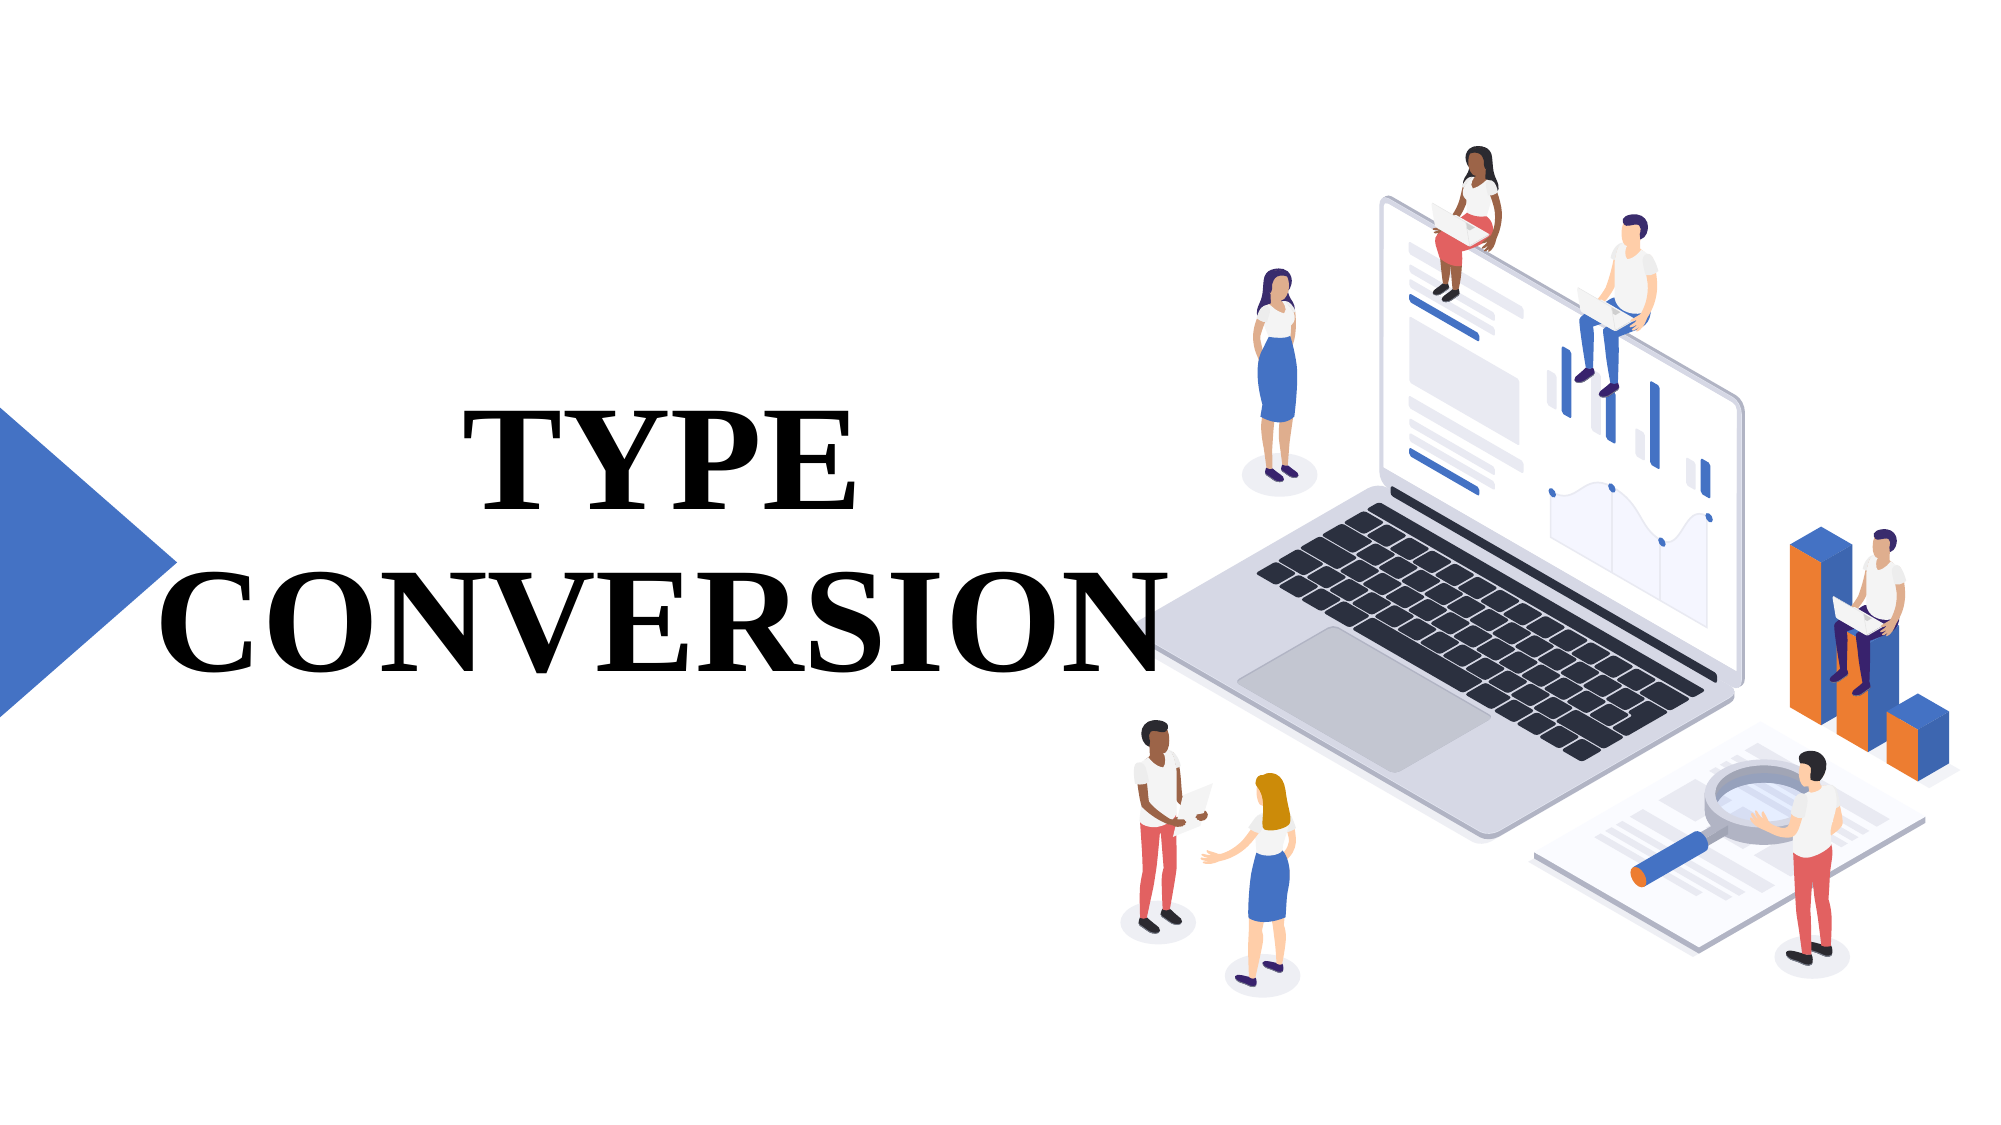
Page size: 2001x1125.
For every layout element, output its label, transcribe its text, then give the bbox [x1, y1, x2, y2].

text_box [1120, 146, 1961, 998]
title TYPE CONVERSION [145, 296, 1120, 626]
